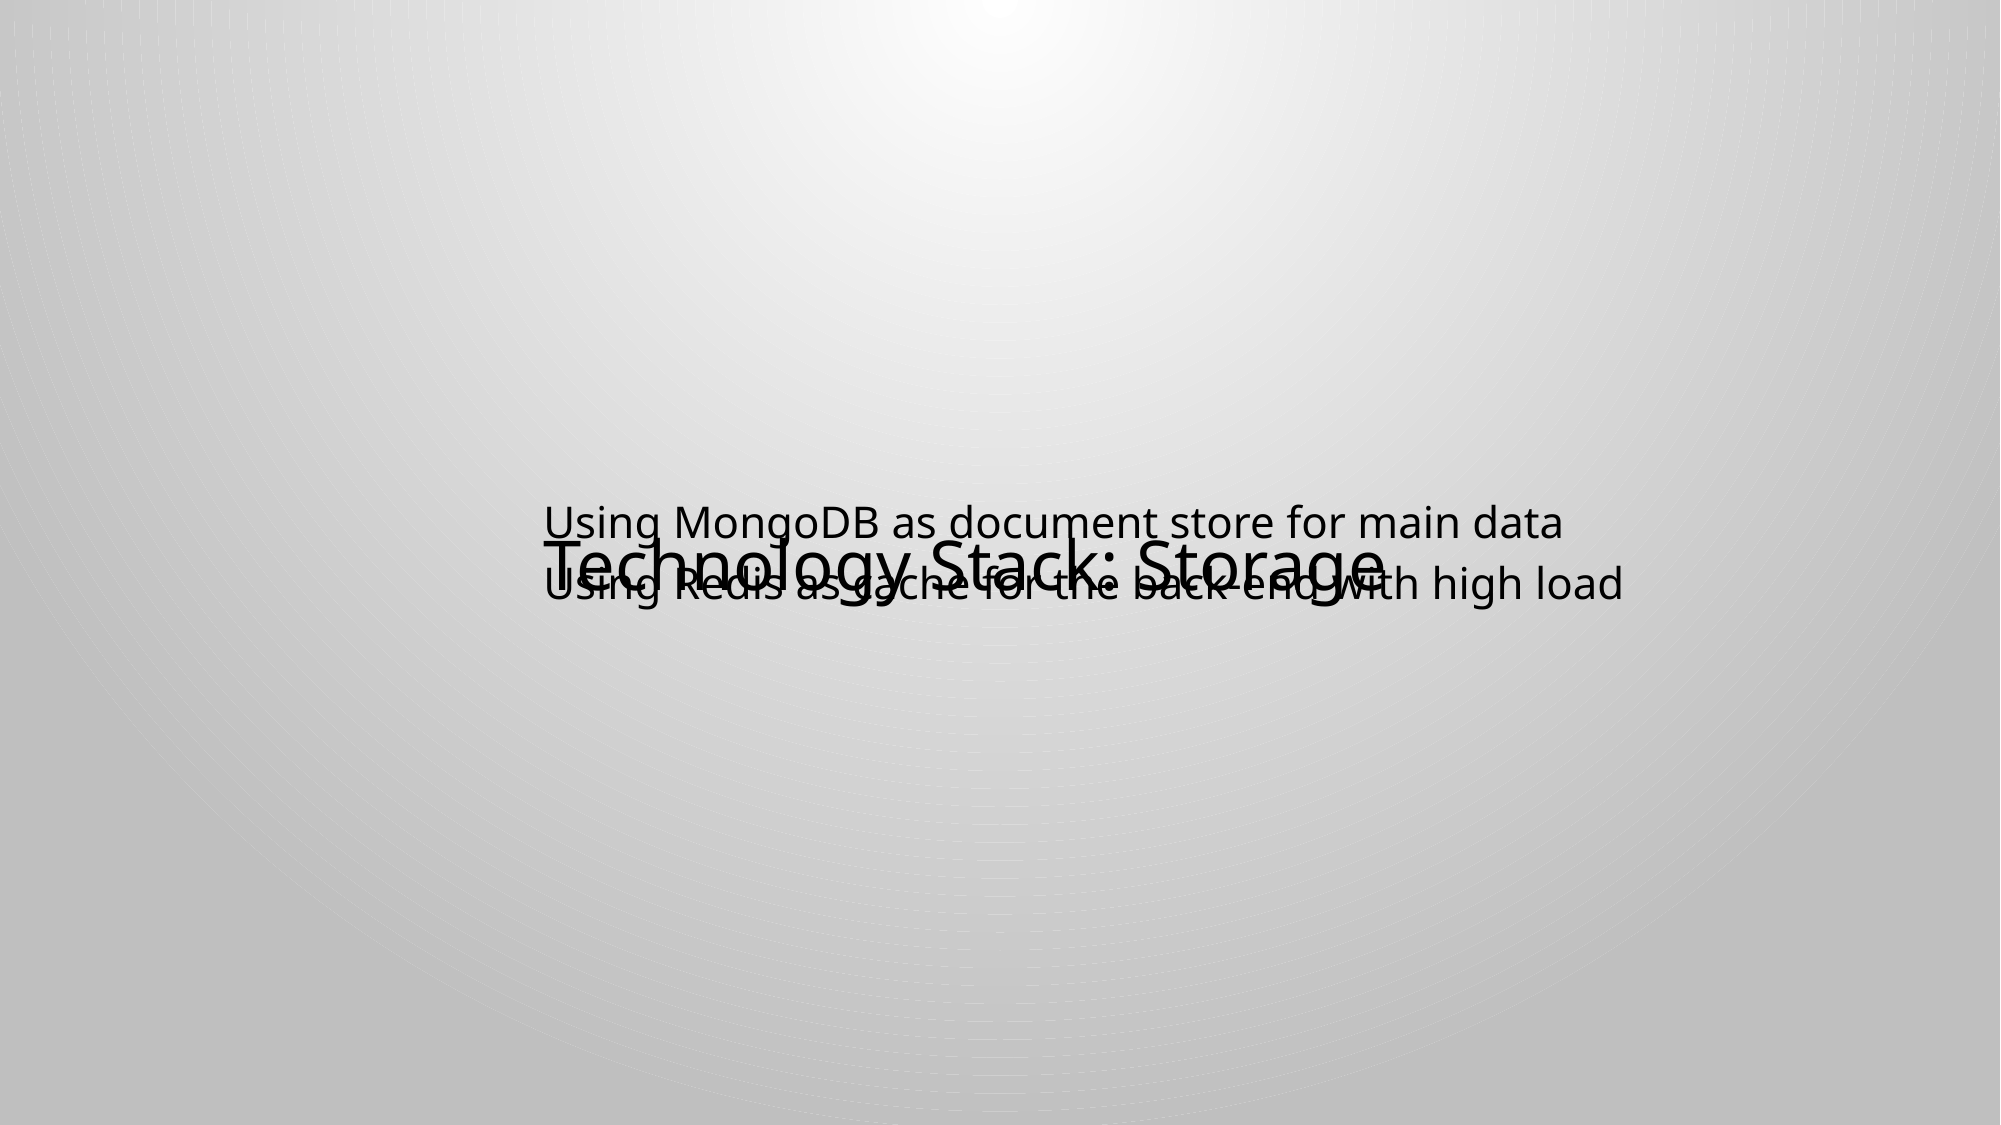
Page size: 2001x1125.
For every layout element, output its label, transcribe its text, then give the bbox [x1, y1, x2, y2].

text_box Using MongoDB as document store for main data Using Redis as cache for the back-end with high load [528, 487, 1651, 794]
title Technology Stack: Storage [528, 468, 1770, 657]
